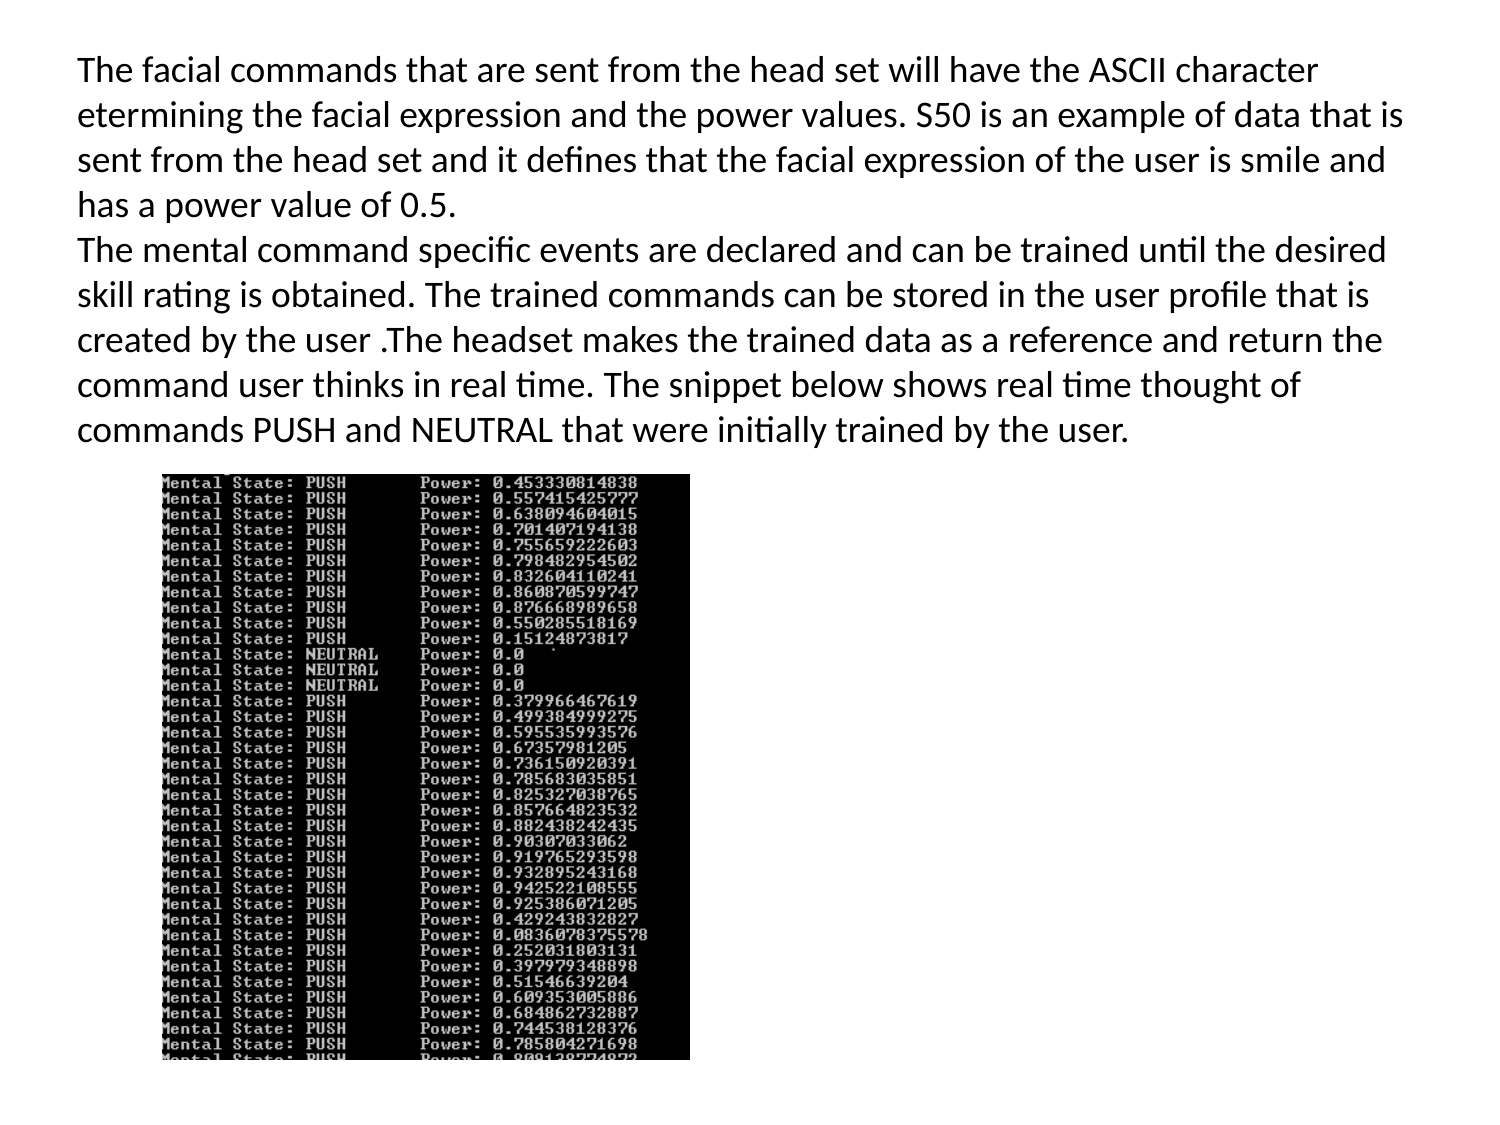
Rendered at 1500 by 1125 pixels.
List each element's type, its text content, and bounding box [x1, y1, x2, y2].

text_box The facial commands that are sent from the head set will have the ASCII character etermining the facial expression and the power values. S50 is an example of data that is sent from the head set and it defines that the facial expression of the user is smile and has a power value of 0.5. The mental command specific events are declared and can be trained until the desired skill rating is obtained. The trained commands can be stored in the user profile that is created by the user .The headset makes the trained data as a reference and return the command user thinks in real time. The snippet below shows real time thought of commands PUSH and NEUTRAL that were initially trained by the user. [62, 37, 1425, 458]
picture [162, 474, 690, 1061]
